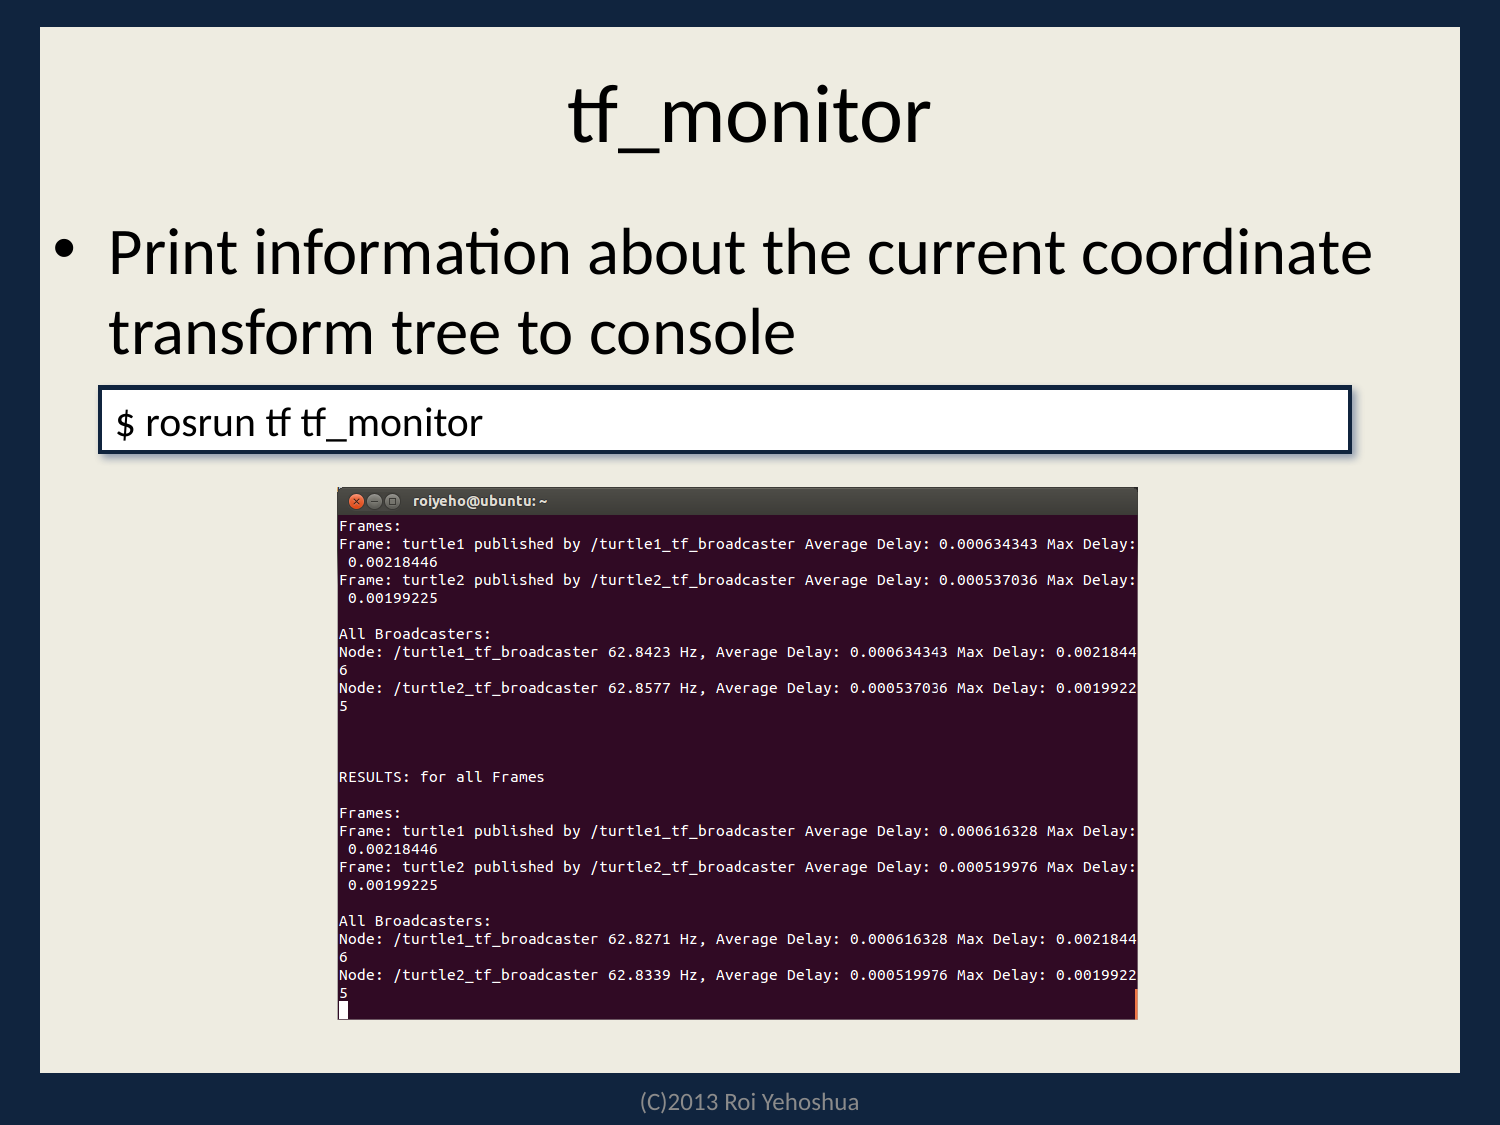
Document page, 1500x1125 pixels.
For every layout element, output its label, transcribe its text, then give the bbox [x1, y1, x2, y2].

text_box $ rosrun tf tf_monitor [99, 387, 1350, 453]
list Print information about the current coordinate transform tree to console [37, 200, 1463, 1080]
picture [337, 487, 1138, 1020]
footer (C)2013 Roi Yehoshua [512, 1074, 988, 1125]
title tf_monitor [37, 31, 1463, 188]
